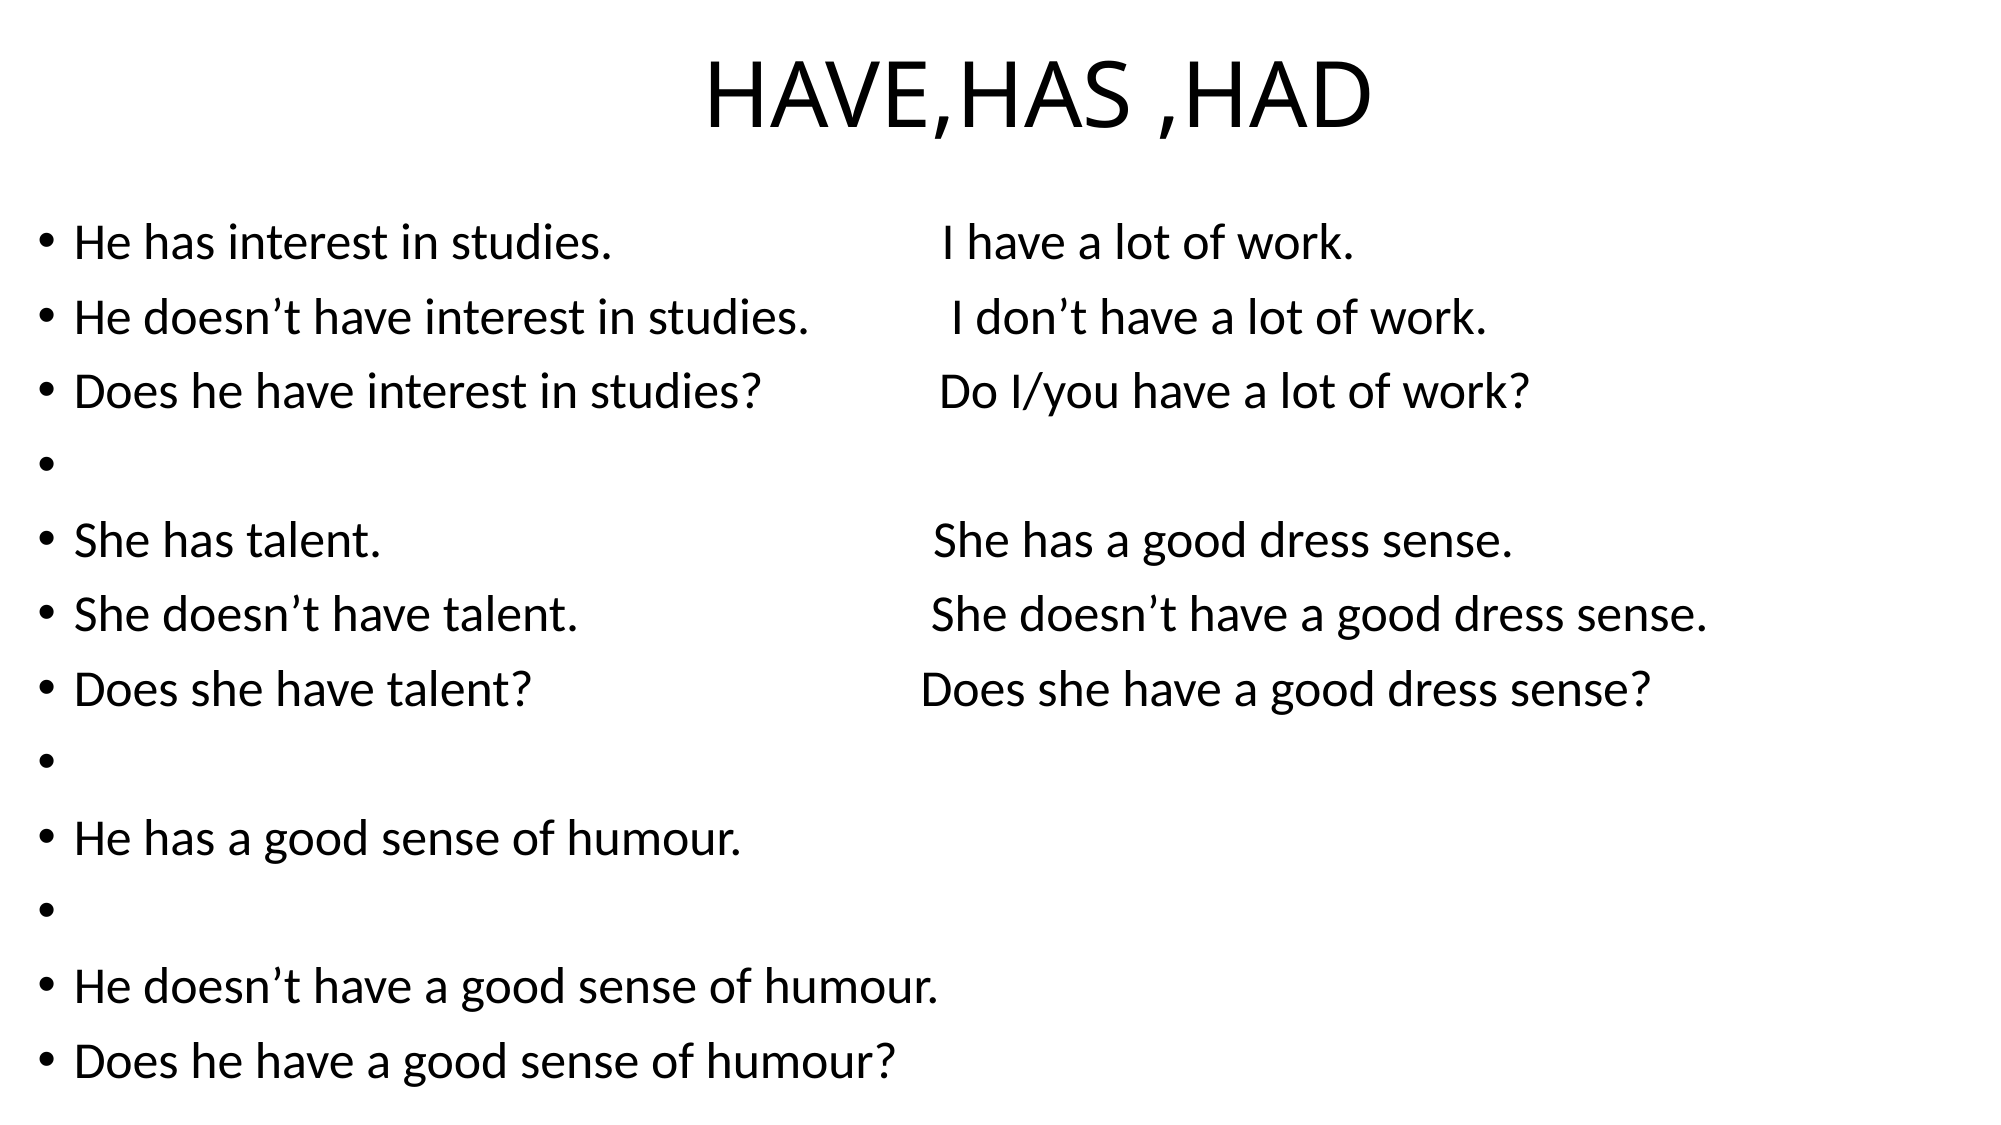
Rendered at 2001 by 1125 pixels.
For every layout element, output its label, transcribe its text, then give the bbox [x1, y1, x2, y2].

list He has interest in studies. I have a lot of work. He doesn’t have interest in studies. I don’t have a lot of work. Does he have interest in studies? Do I/you have a lot of work? She has talent. She has a good dress sense. She doesn’t have talent. She doesn’t have a good dress sense. Does she have talent? Does she have a good dress sense? He has a good sense of humour. He doesn’t have a good sense of humour. Does he have a good sense of humour? [22, 207, 1985, 1101]
title HAVE,HAS ,HAD [22, 12, 1985, 184]
